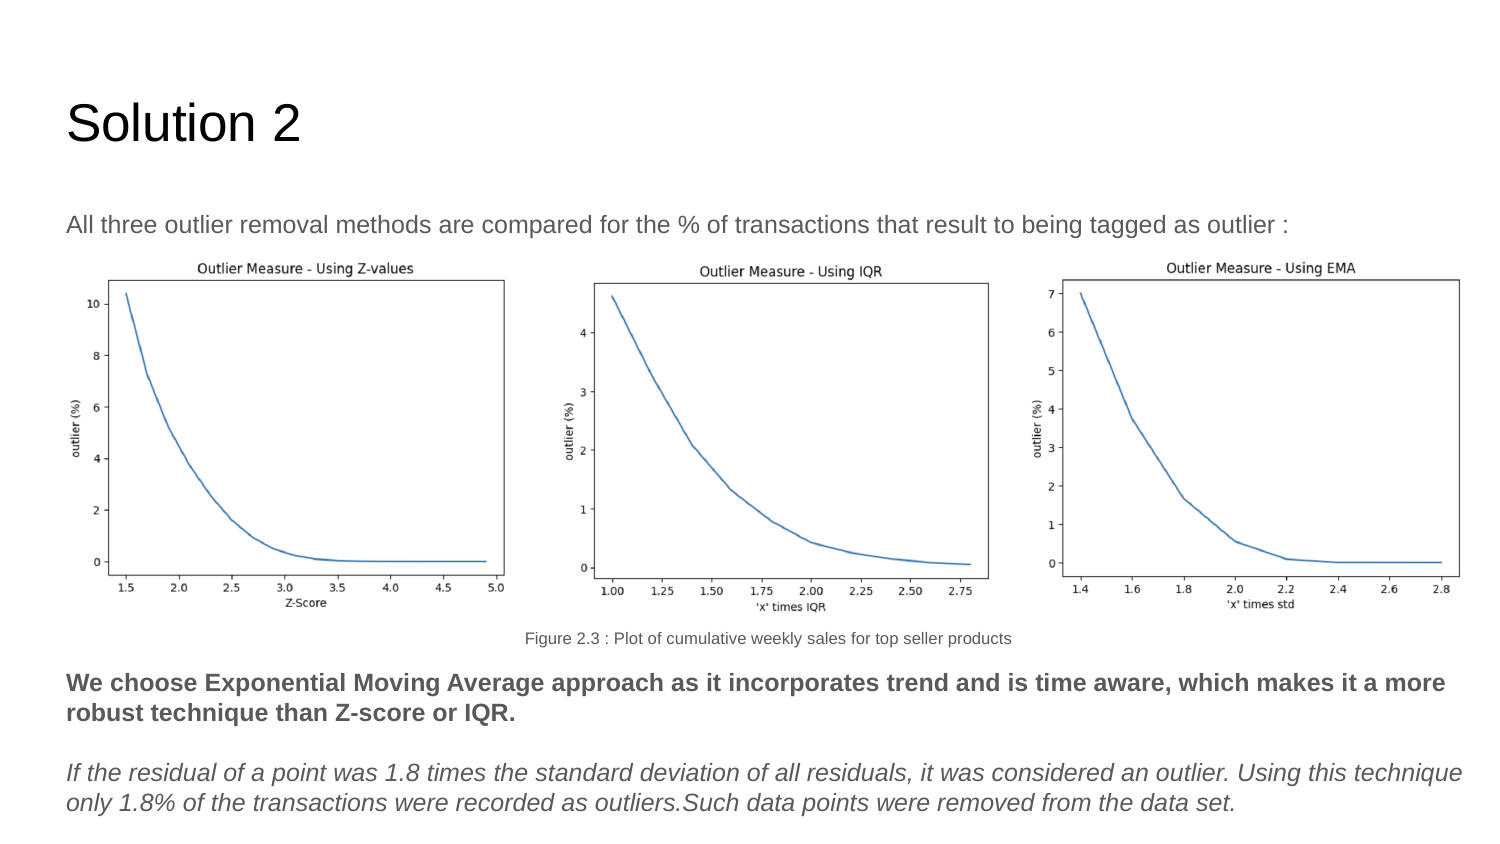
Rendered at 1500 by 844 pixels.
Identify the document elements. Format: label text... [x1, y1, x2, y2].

text_box We choose Exponential Moving Average approach as it incorporates trend and is time aware, which makes it a more robust technique than Z-score or IQR. If the residual of a point was 1.8 times the standard deviation of all residuals, it was considered an outlier. Using this technique only 1.8% of the transactions were recorded as outliers.Such data points were removed from the data set. [51, 651, 1487, 831]
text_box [65, 250, 1473, 662]
list All three outlier removal methods are compared for the % of transactions that result to being tagged as outlier : [51, 189, 1449, 270]
title Solution 2 [51, 72, 1449, 167]
